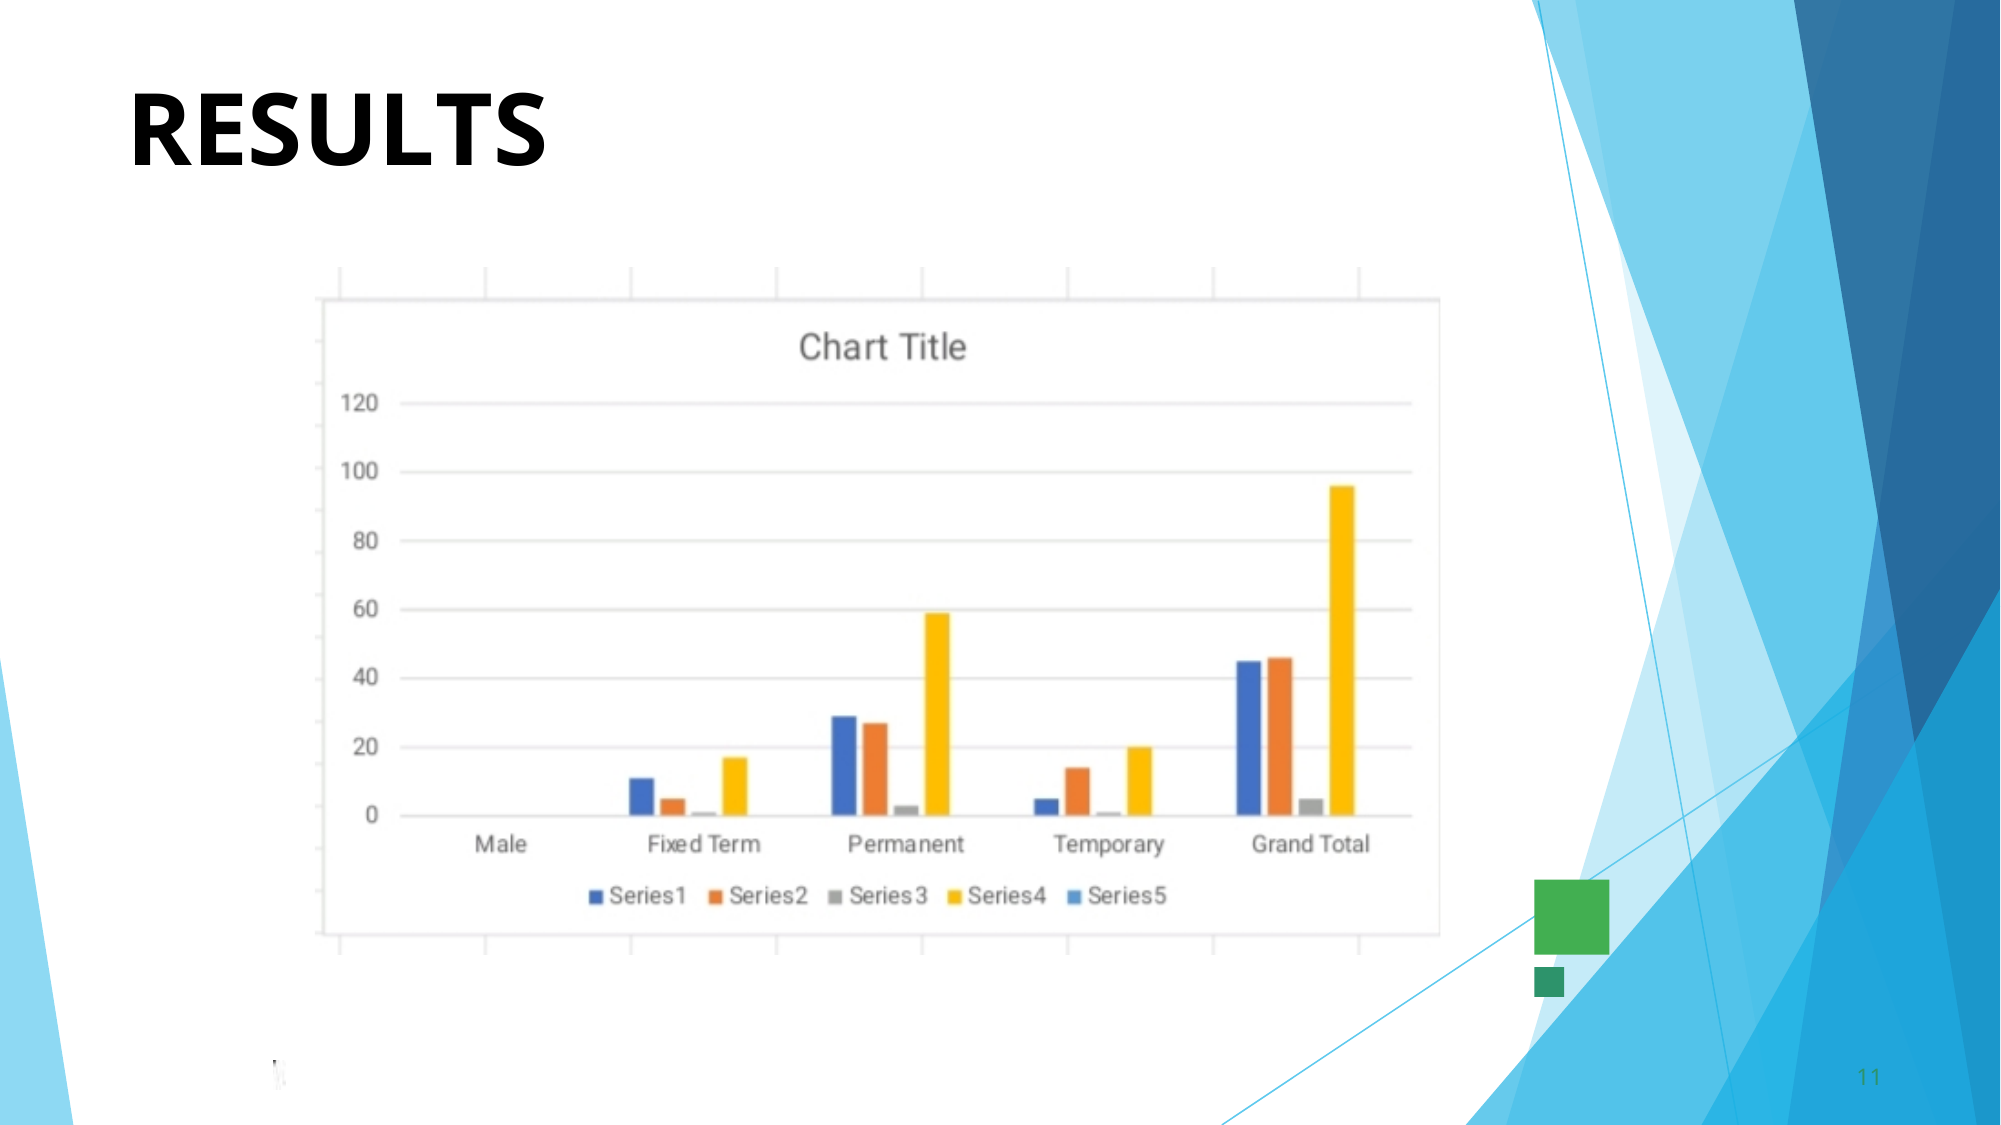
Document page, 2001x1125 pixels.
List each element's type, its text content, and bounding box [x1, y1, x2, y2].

picture [273, 1060, 287, 1091]
title RESULTS [123, 63, 730, 254]
text_box [1534, 879, 1610, 955]
text_box 11 [1849, 1061, 1888, 1095]
picture [314, 266, 1441, 955]
text_box [1534, 967, 1565, 997]
